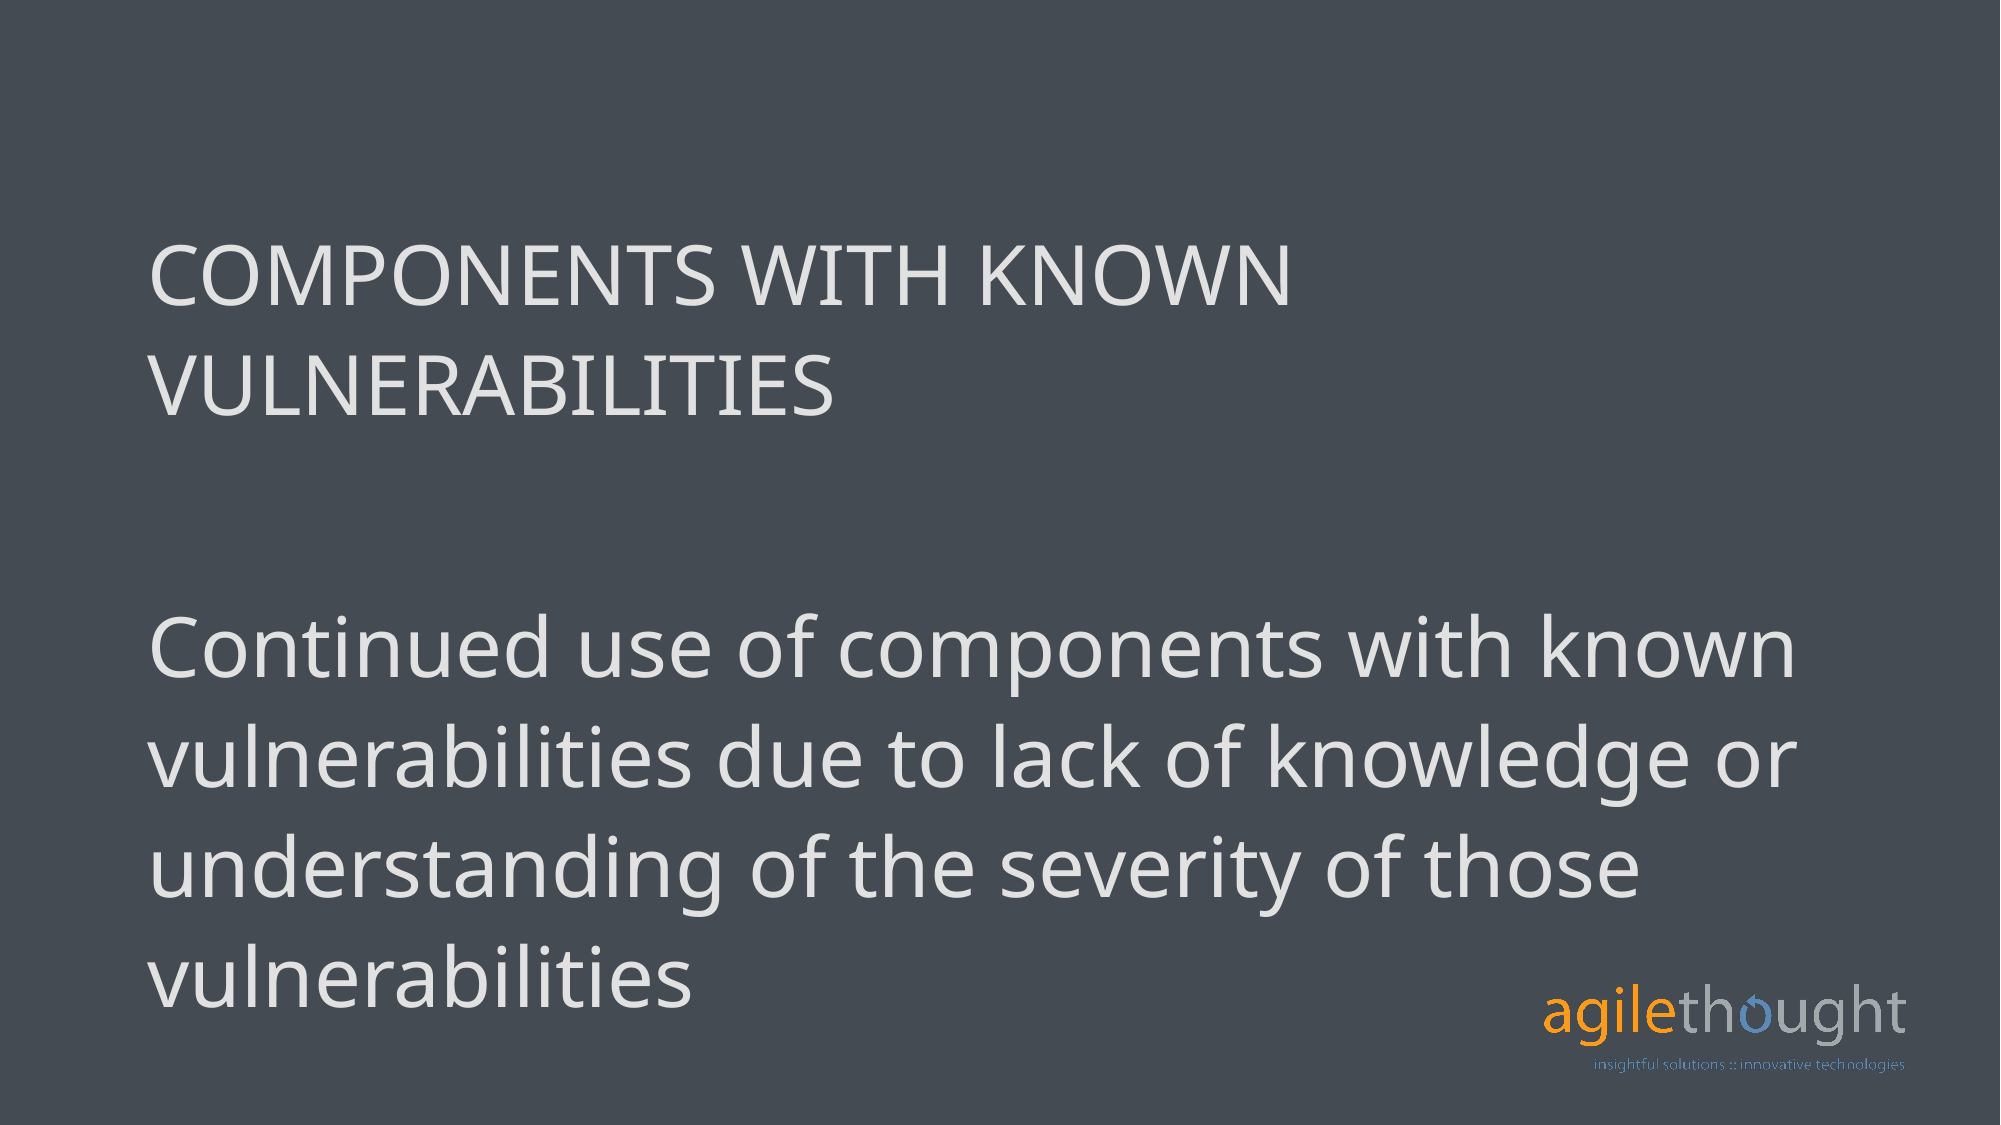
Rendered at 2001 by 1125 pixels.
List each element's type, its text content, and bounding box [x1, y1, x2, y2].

list COMPONENTS WITH KNOWN VULNERABILITIES Continued use of components with known vulnerabilities due to lack of knowledge or understanding of the severity of those vulnerabilities [132, 204, 1884, 950]
picture [1544, 984, 1906, 1073]
